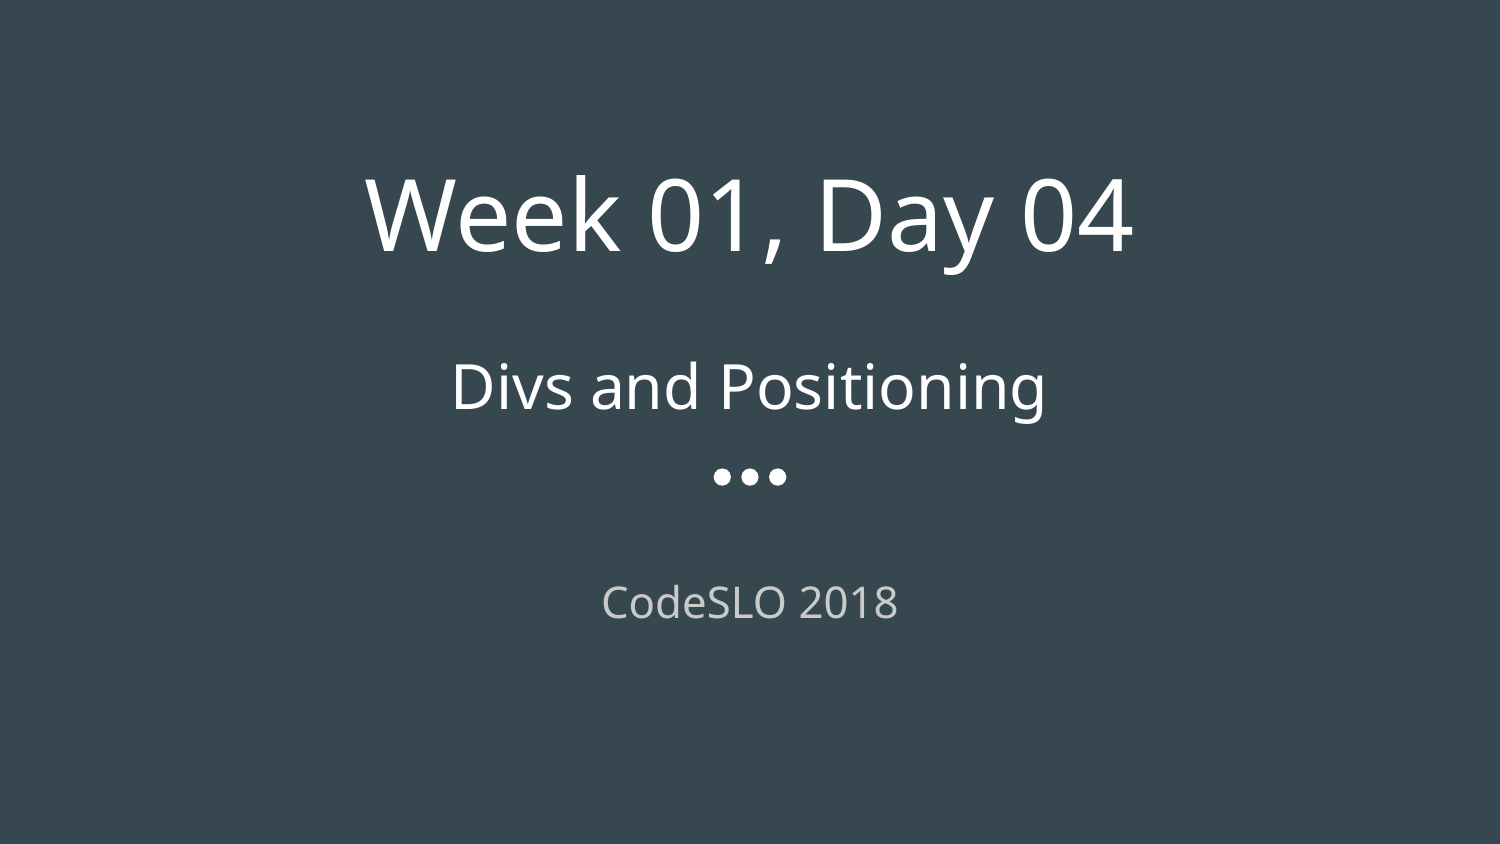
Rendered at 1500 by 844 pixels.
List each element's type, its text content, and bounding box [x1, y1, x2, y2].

title Week 01, Day 04 Divs and Positioning [51, 115, 1449, 437]
subtitle CodeSLO 2018 [51, 559, 1449, 690]
